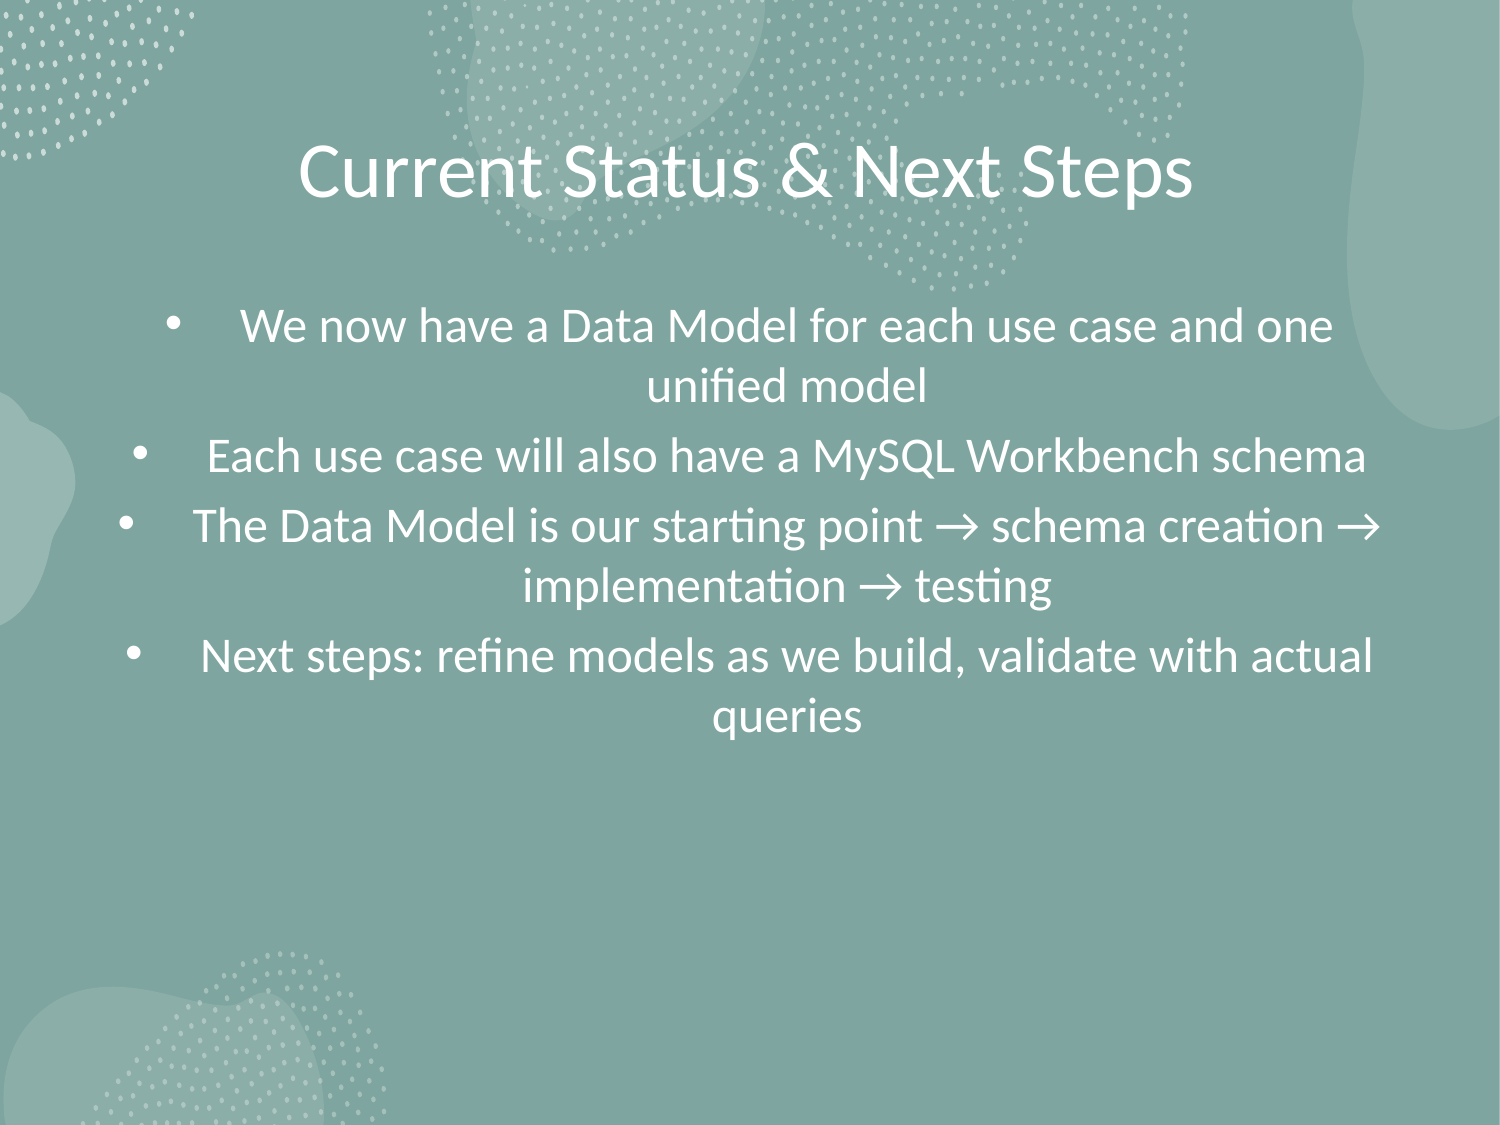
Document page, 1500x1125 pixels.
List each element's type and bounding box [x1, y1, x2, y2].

text_box [0, 0, 1500, 1125]
